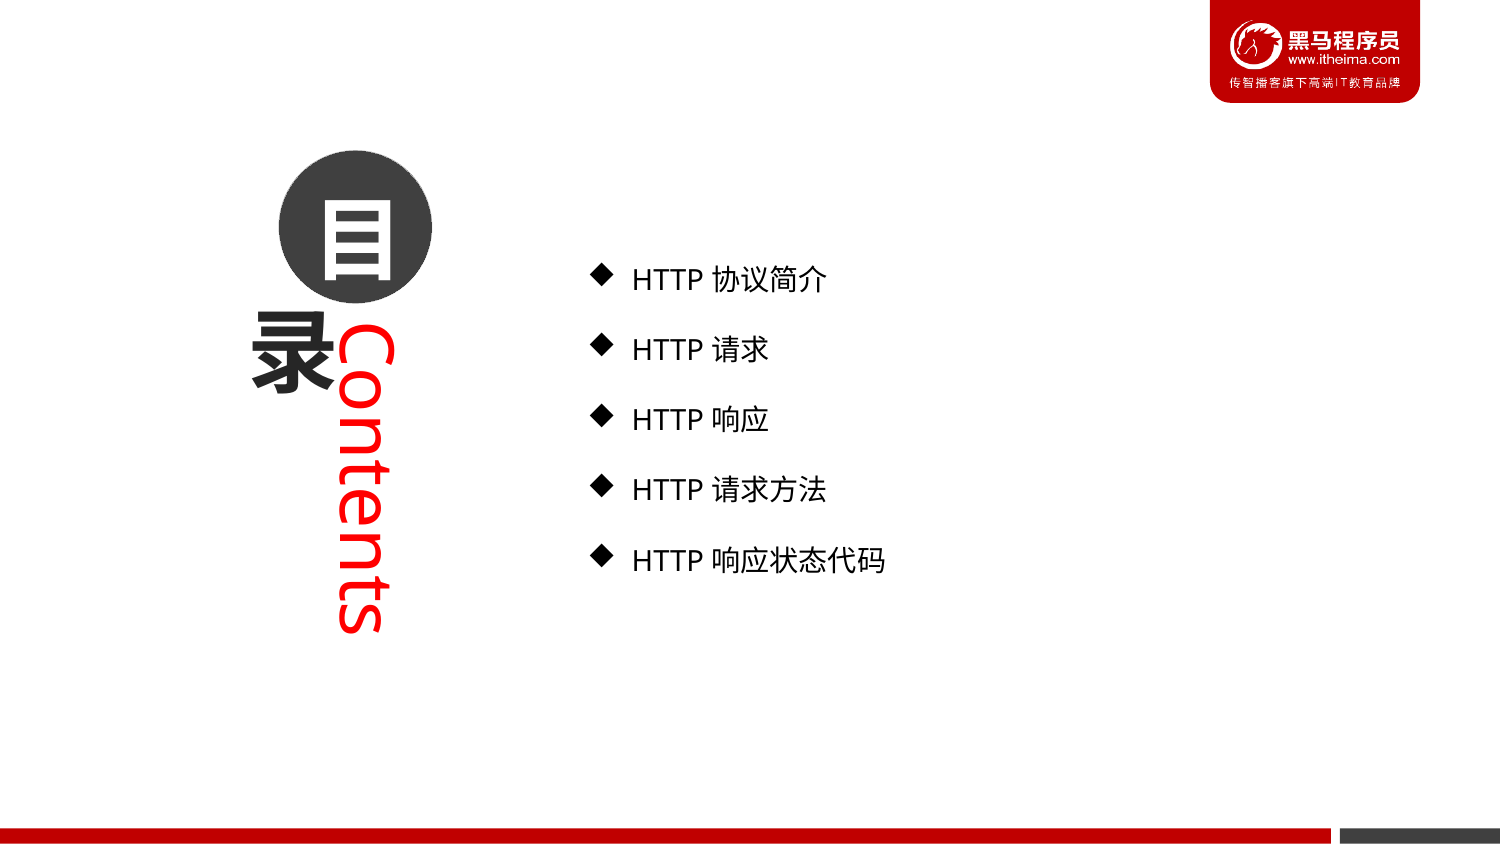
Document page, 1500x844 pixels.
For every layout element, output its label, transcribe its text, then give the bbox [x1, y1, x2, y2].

picture [1211, 11, 1419, 97]
list HTTP协议简介 HTTP请求 HTTP响应 HTTP请求方法 HTTP响应状态代码 [572, 218, 1392, 660]
